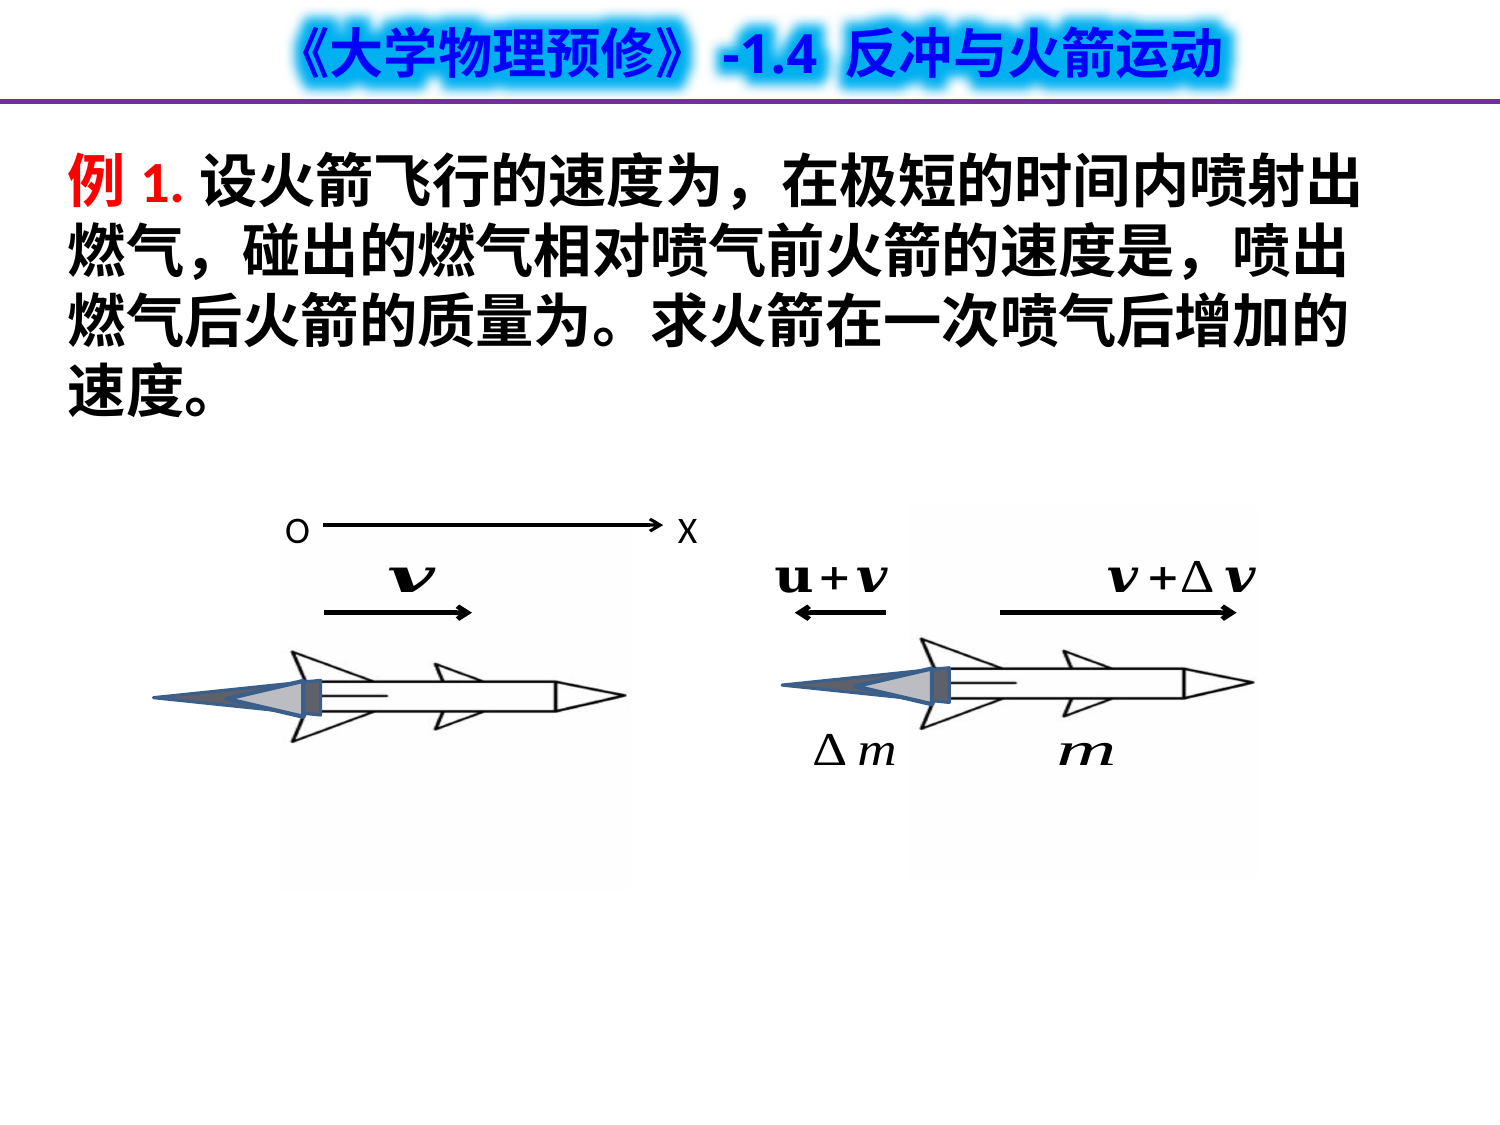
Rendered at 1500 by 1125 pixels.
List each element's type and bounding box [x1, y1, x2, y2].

text_box [153, 498, 1259, 892]
